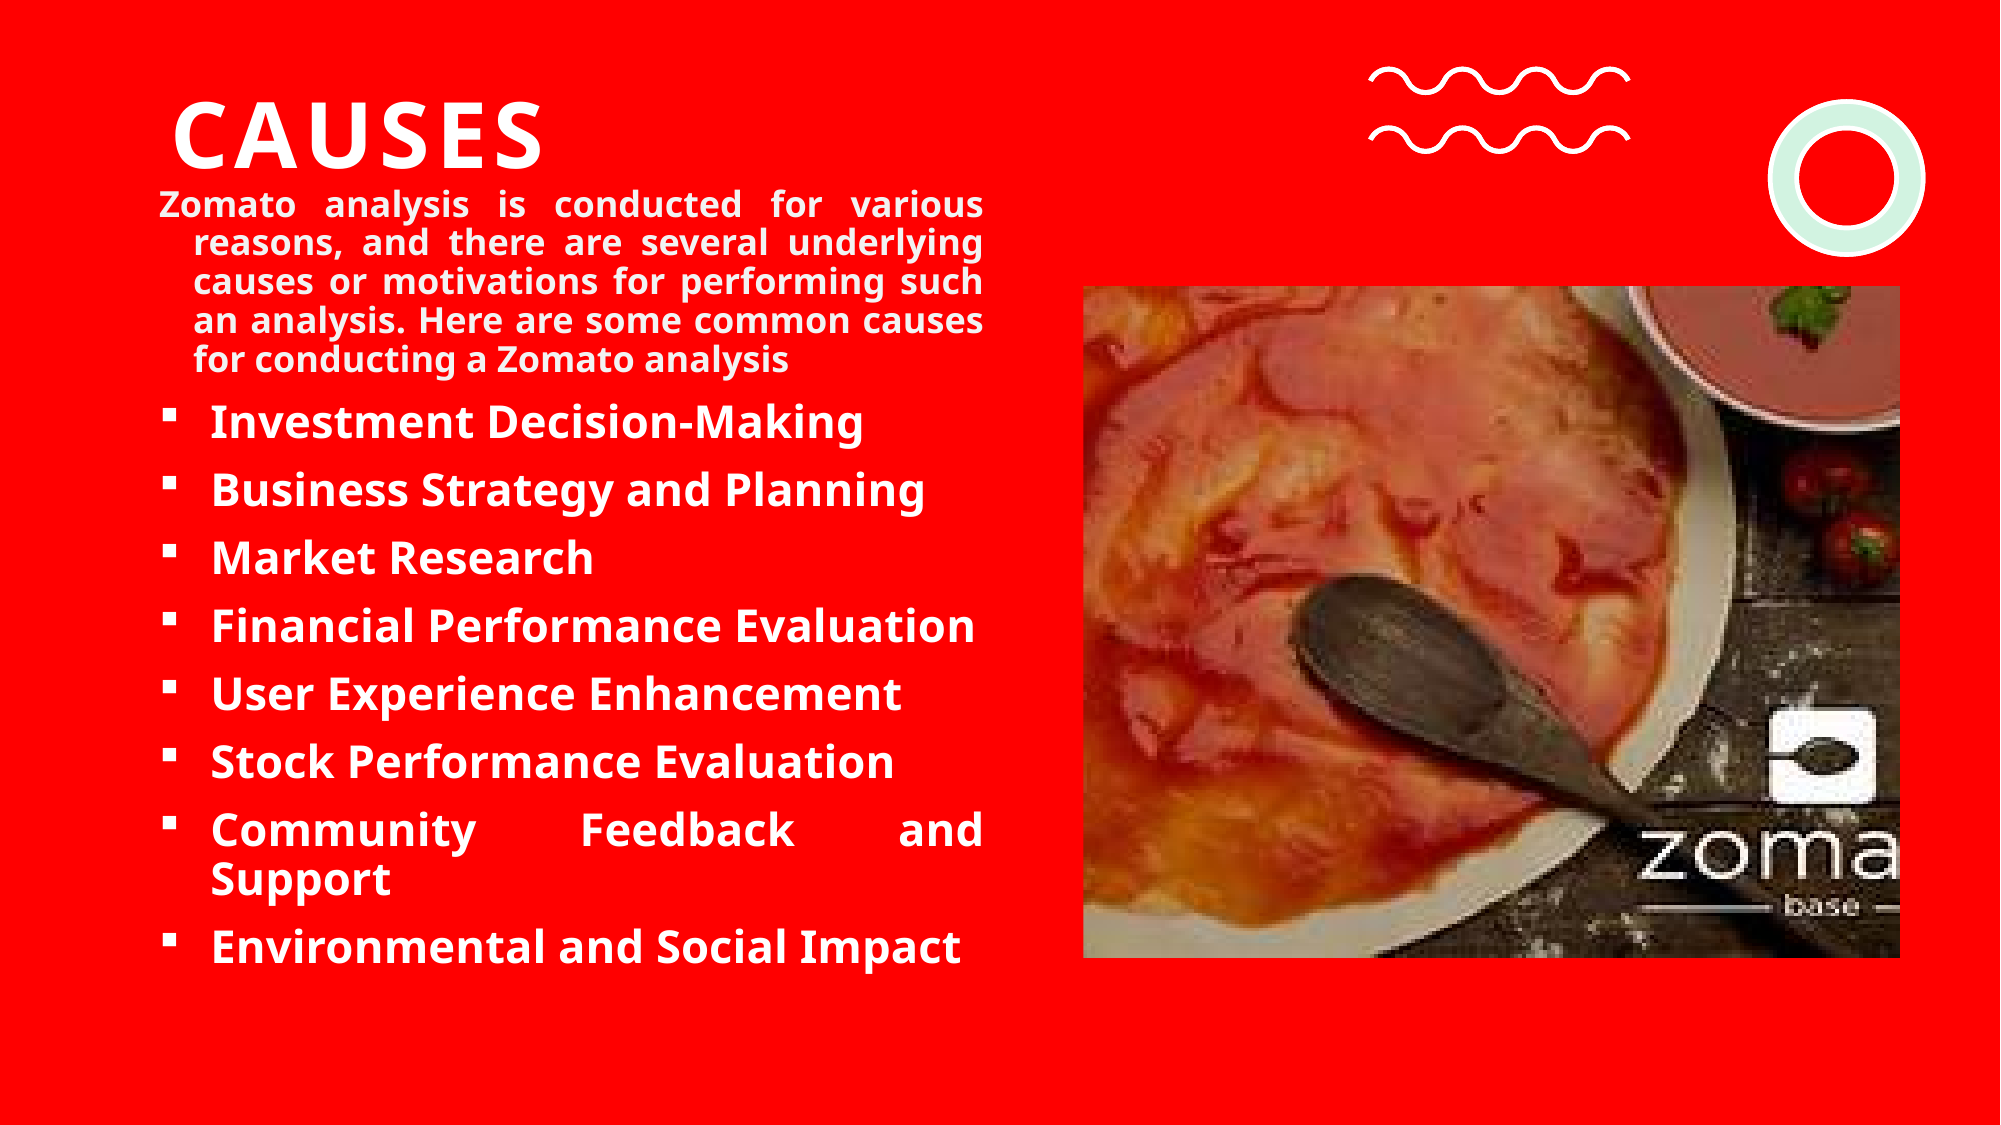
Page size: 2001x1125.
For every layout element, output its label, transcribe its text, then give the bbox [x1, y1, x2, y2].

list Zomato analysis is conducted for various reasons, and there are several underlying causes or motivations for performing such an analysis. Here are some common causes for conducting a Zomato analysis Investment Decision-Making Business Strategy and Planning Market Research Financial Performance Evaluation User Experience Enhancement Stock Performance Evaluation Community Feedback and Support Environmental and Social Impact [144, 178, 1000, 987]
picture [1083, 286, 1901, 958]
title CAUSES [155, 23, 1012, 197]
